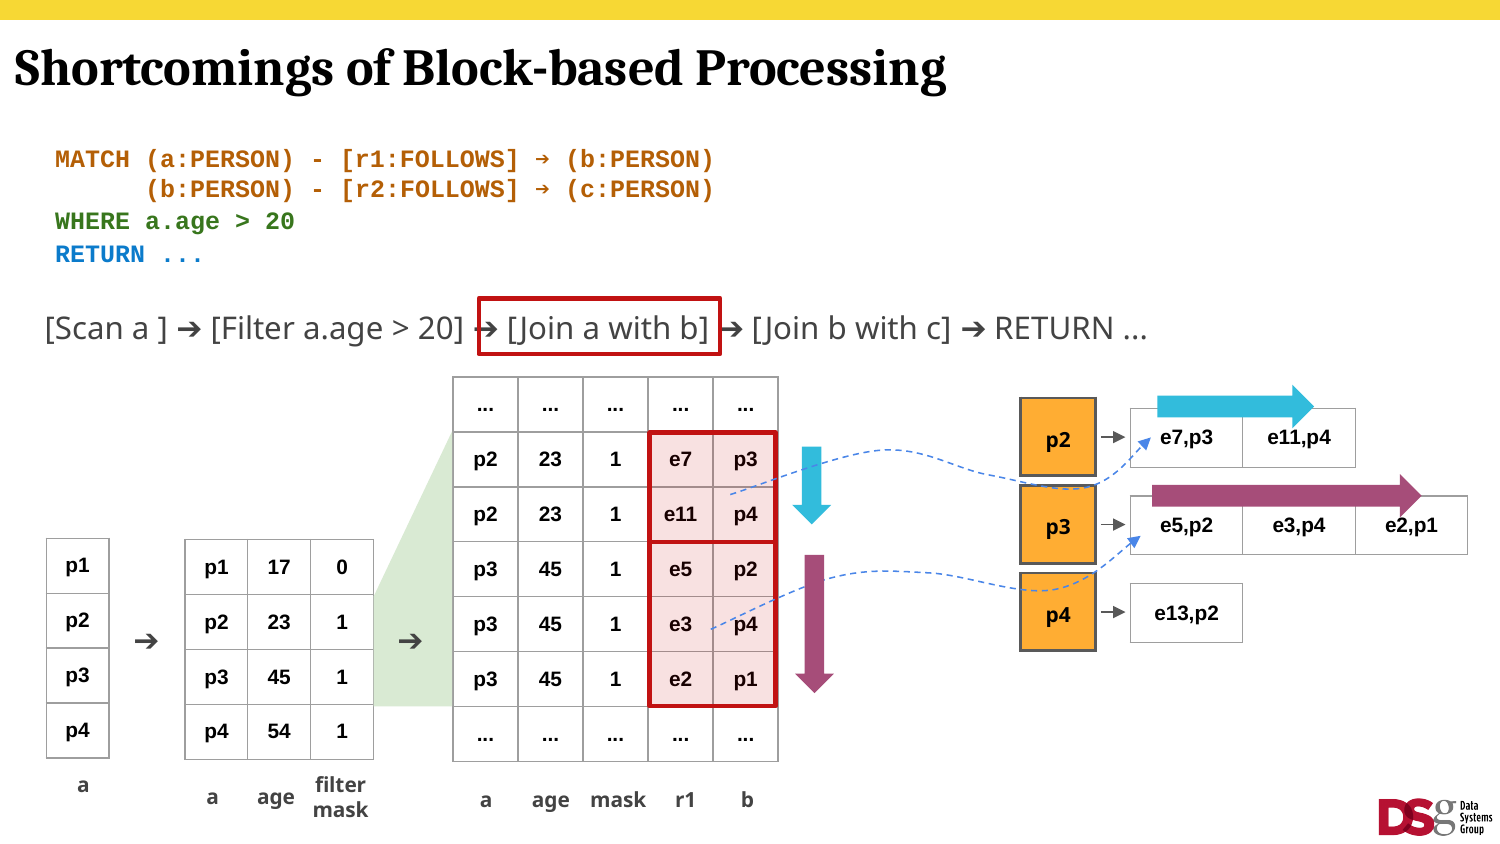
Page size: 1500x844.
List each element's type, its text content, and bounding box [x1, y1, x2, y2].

text_box a [36, 753, 113, 818]
table_header p1 [47, 539, 108, 593]
table_header ... [519, 378, 582, 429]
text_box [729, 384, 1315, 472]
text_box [710, 473, 1422, 694]
text_box [478, 298, 721, 354]
picture [1376, 796, 1500, 841]
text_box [649, 432, 776, 707]
table_header 17 [248, 540, 310, 594]
table_header ... [584, 378, 647, 429]
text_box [118, 598, 368, 831]
text_box Shortcomings of Block-based Processing [0, 18, 1112, 111]
table_cell p3 [47, 649, 108, 702]
table_cell p4 [47, 704, 108, 753]
table_header e11,p4 [1319, 409, 1355, 467]
table_header 0 [311, 540, 368, 594]
table_header ... [714, 378, 777, 429]
text_box MATCH (a:PERSON) - [r1:FOLLOWS] ➔ (b:PERSON) (b:PERSON) - [r2:FOLLOWS] ➔ (c:PERSON) WHERE a.age > 20 RETURN ... [40, 127, 752, 288]
table_header e2,p1 [1426, 497, 1467, 554]
table_header ... [649, 378, 712, 429]
table_header p1 [186, 540, 247, 594]
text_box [373, 431, 795, 834]
table_header ... [454, 378, 517, 429]
table_cell p2 [47, 594, 108, 647]
text_box [Scan a ] ➔ [Filter a.age > 20] ➔ [Join a with b] ➔ [Join b with c] ➔ RETURN ... [29, 288, 1184, 354]
text_box [0, 0, 1500, 20]
